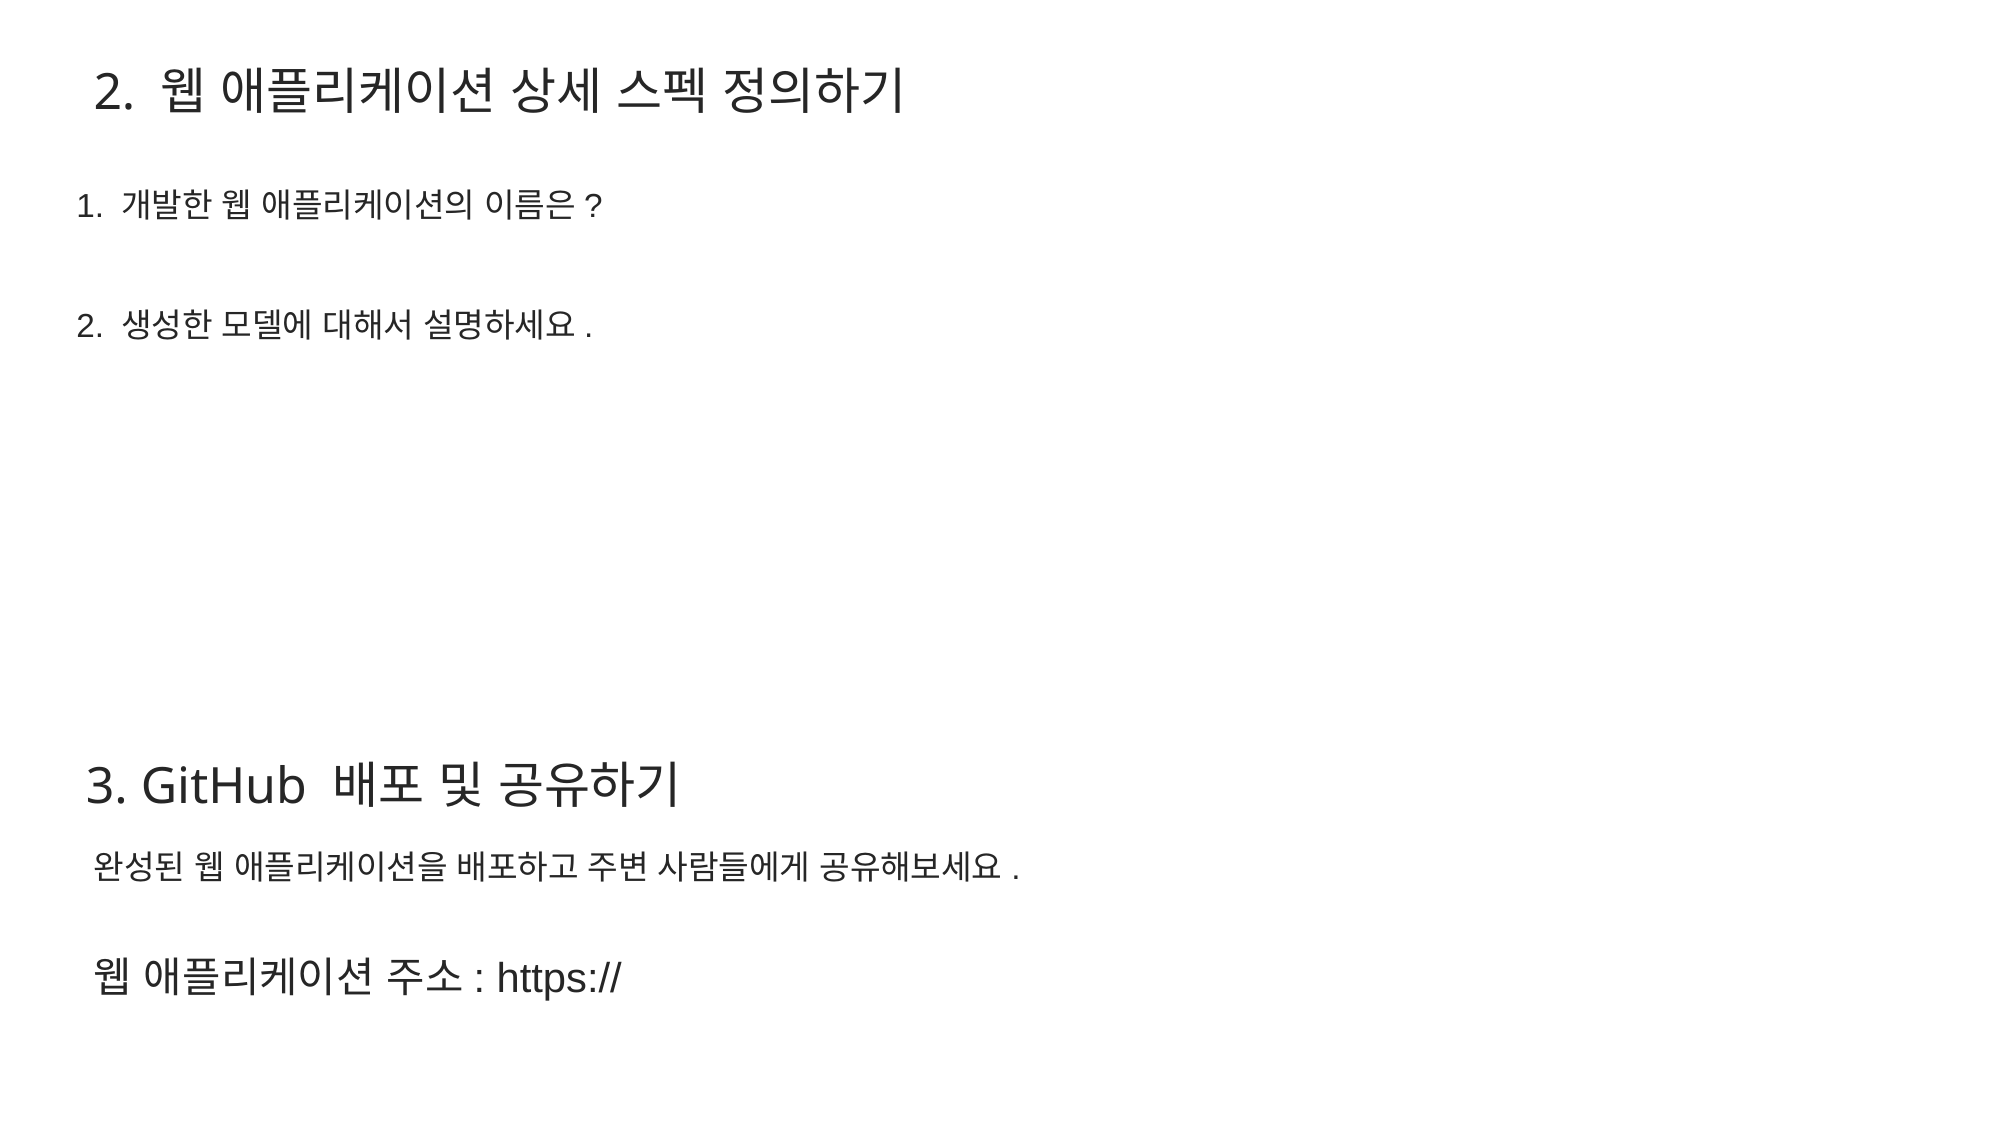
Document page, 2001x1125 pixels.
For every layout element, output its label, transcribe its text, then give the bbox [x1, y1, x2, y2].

text_box 3. GitHub 배포 및 공유하기 [70, 746, 697, 822]
text_box 웹 애플리케이션 주소: https:// [79, 943, 1956, 1009]
text_box 완성된 웹 애플리케이션을 배포하고 주변 사람들에게 공유해보세요. [79, 839, 1956, 894]
text_box 1. 개발한 웹 애플리케이션의 이름은? 2. 생성한 모델에 대해서 설명하세요. [61, 176, 1939, 352]
text_box 2. 웹 애플리케이션 상세 스펙 정의하기 [78, 51, 922, 127]
